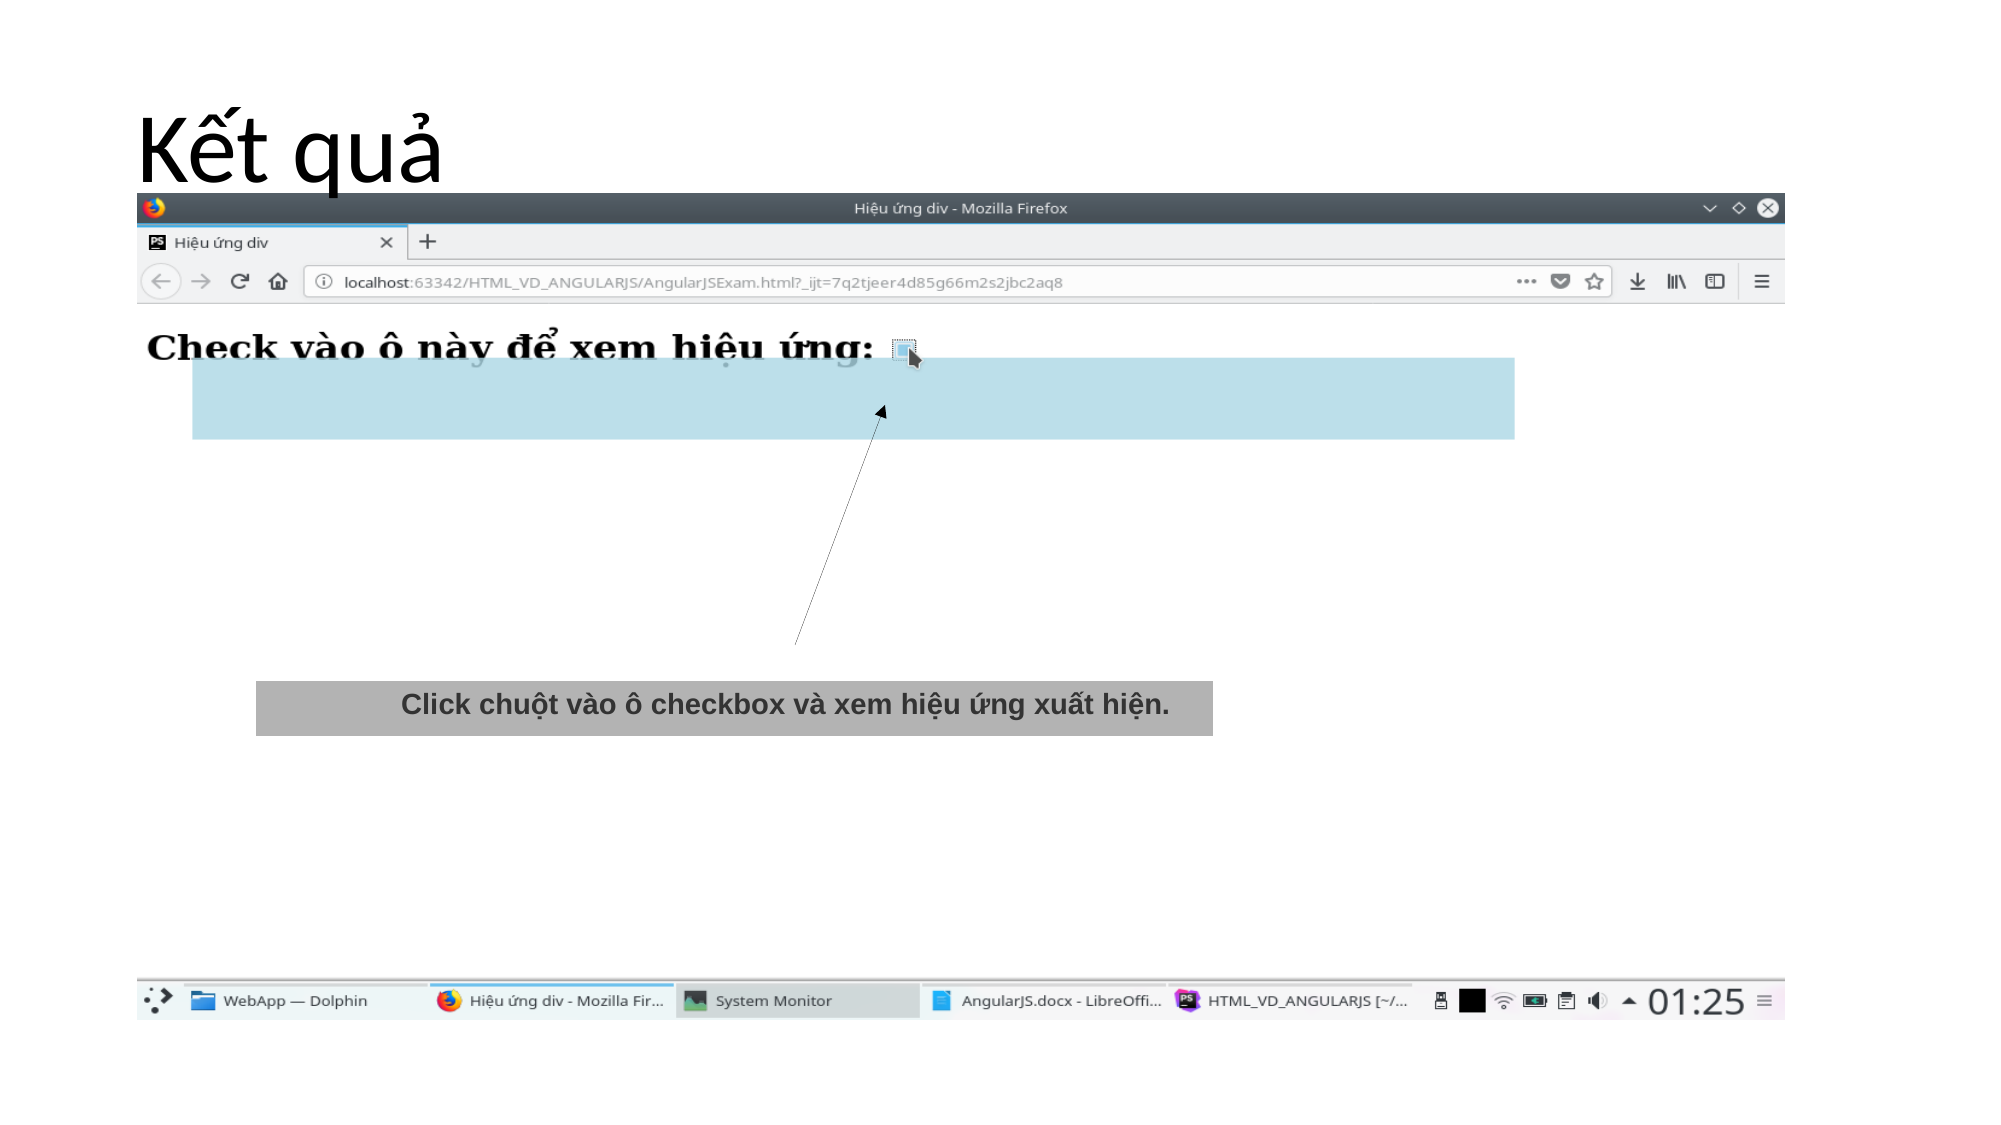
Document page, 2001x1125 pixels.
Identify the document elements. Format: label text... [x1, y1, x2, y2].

picture [137, 193, 1786, 1021]
text_box Kết quả [137, 59, 1863, 225]
